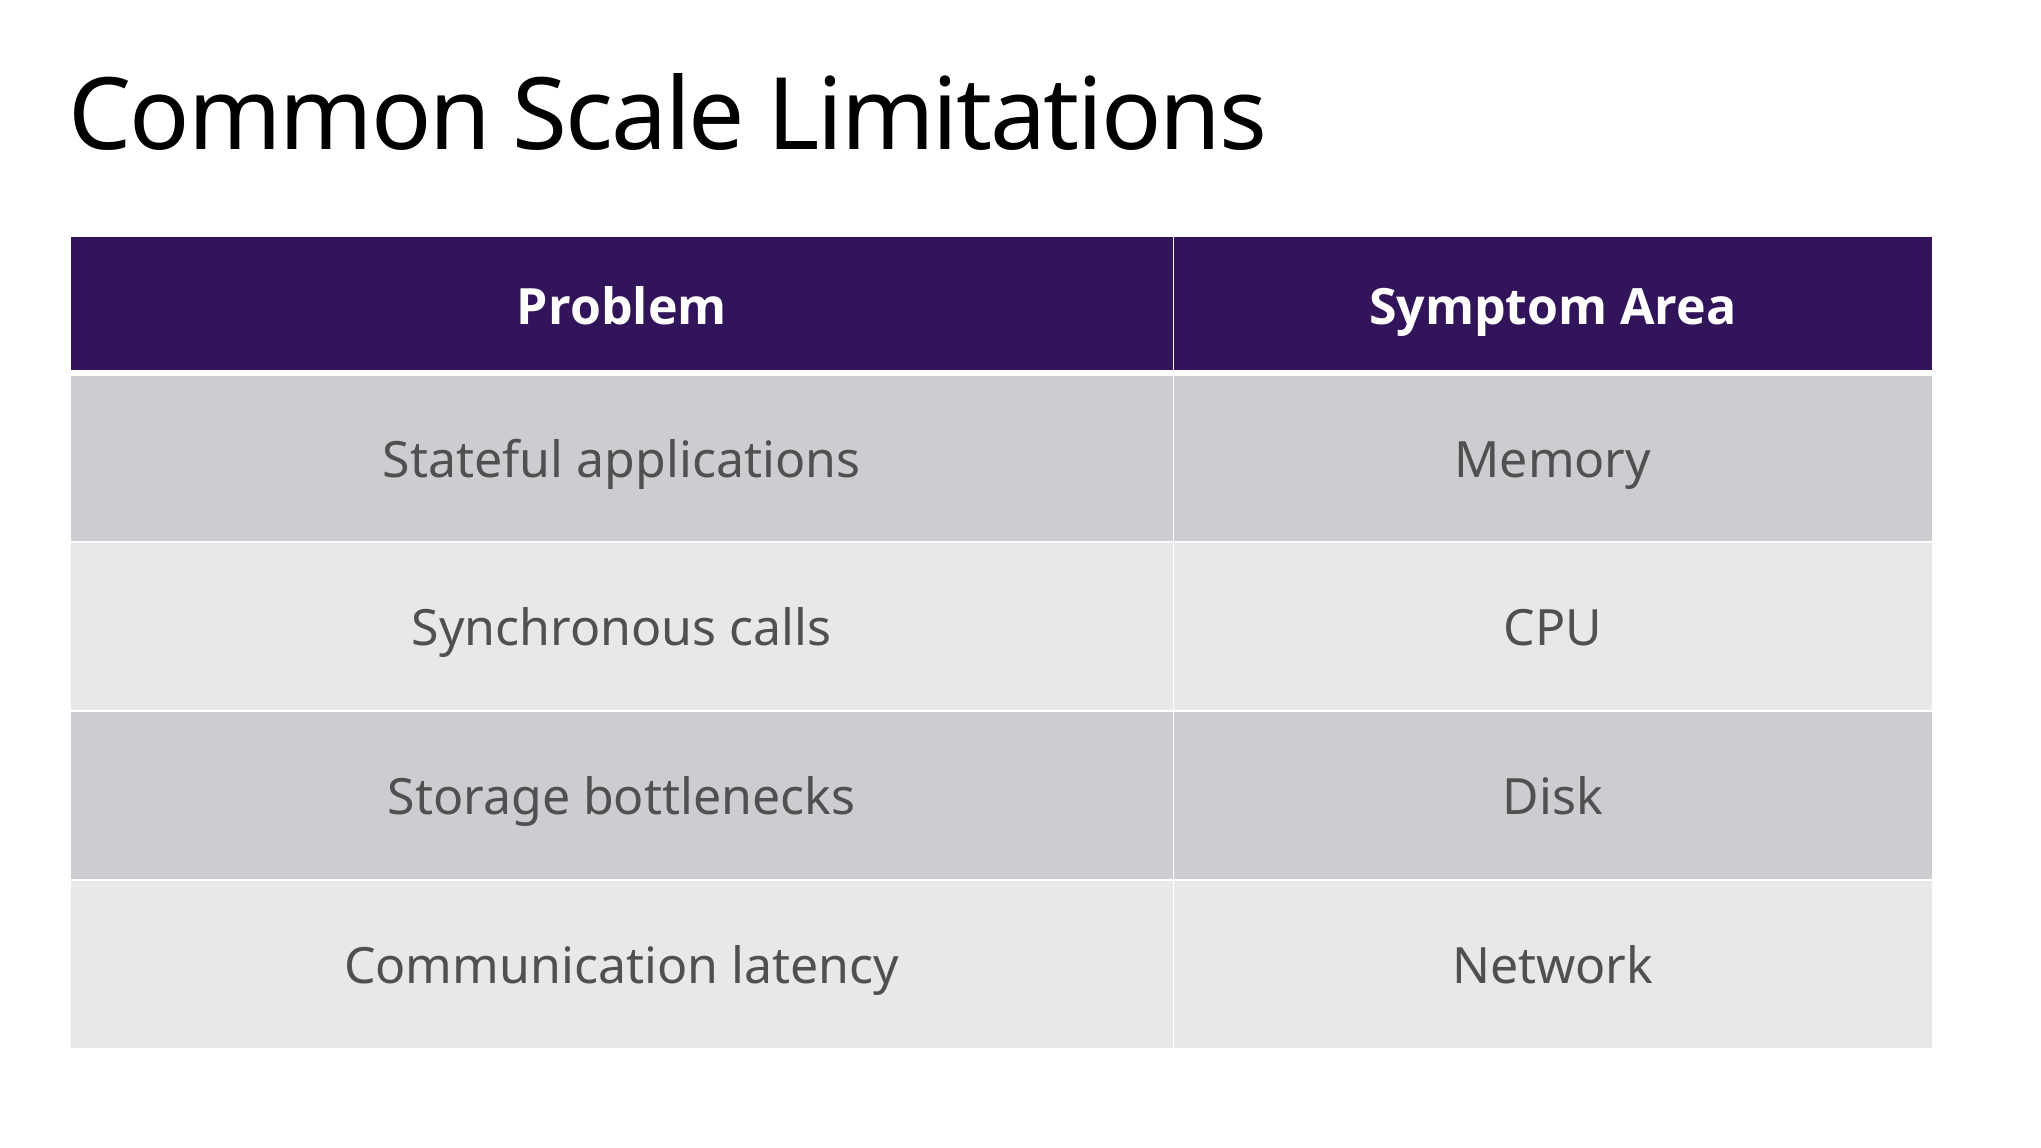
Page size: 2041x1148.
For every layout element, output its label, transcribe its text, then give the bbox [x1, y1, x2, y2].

table_header Problem [71, 237, 1173, 370]
table_cell Memory [1174, 376, 1932, 541]
table_cell CPU [1174, 543, 1932, 710]
table_header Symptom Area [1174, 237, 1932, 370]
title Common Scale Limitations [45, 48, 1996, 199]
table_cell Communication latency [71, 881, 1173, 1048]
table_cell Synchronous calls [71, 543, 1173, 710]
table_cell Storage bottlenecks [71, 712, 1173, 879]
table_cell Network [1174, 881, 1932, 1048]
table_cell Disk [1174, 712, 1932, 879]
table_cell Stateful applications [71, 376, 1173, 541]
